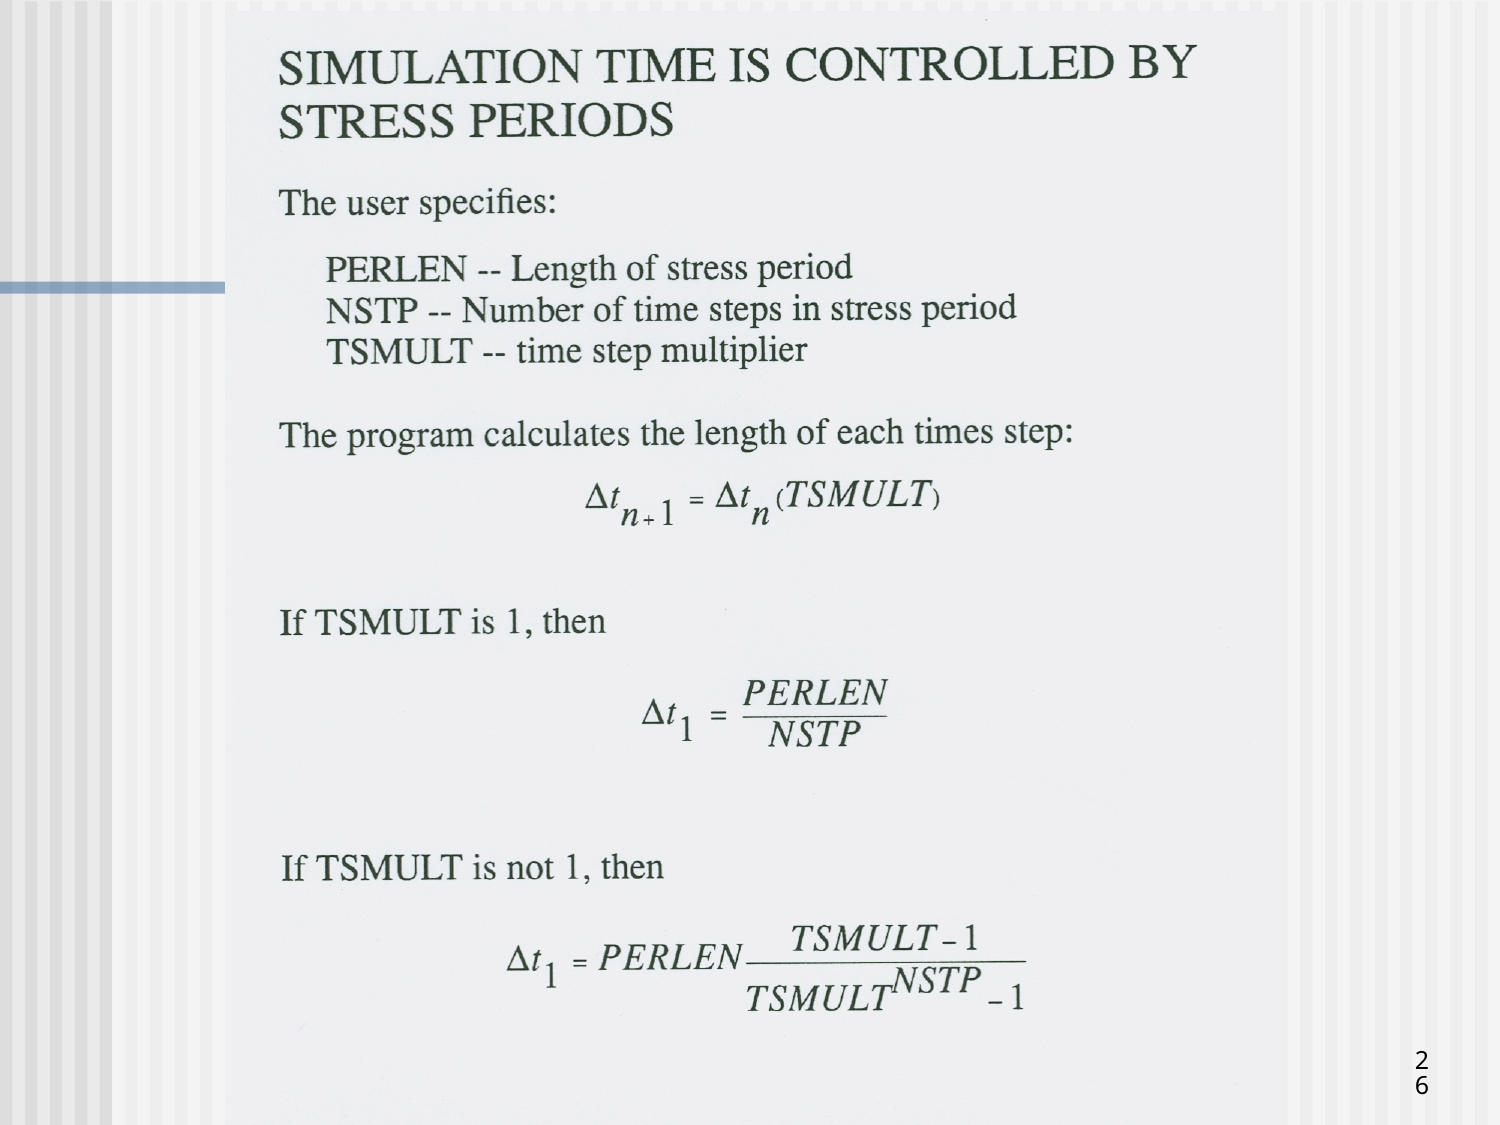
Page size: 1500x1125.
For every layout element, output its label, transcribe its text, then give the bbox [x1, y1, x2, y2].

text_box 26 [1400, 1037, 1450, 1087]
picture [224, 10, 1279, 1125]
